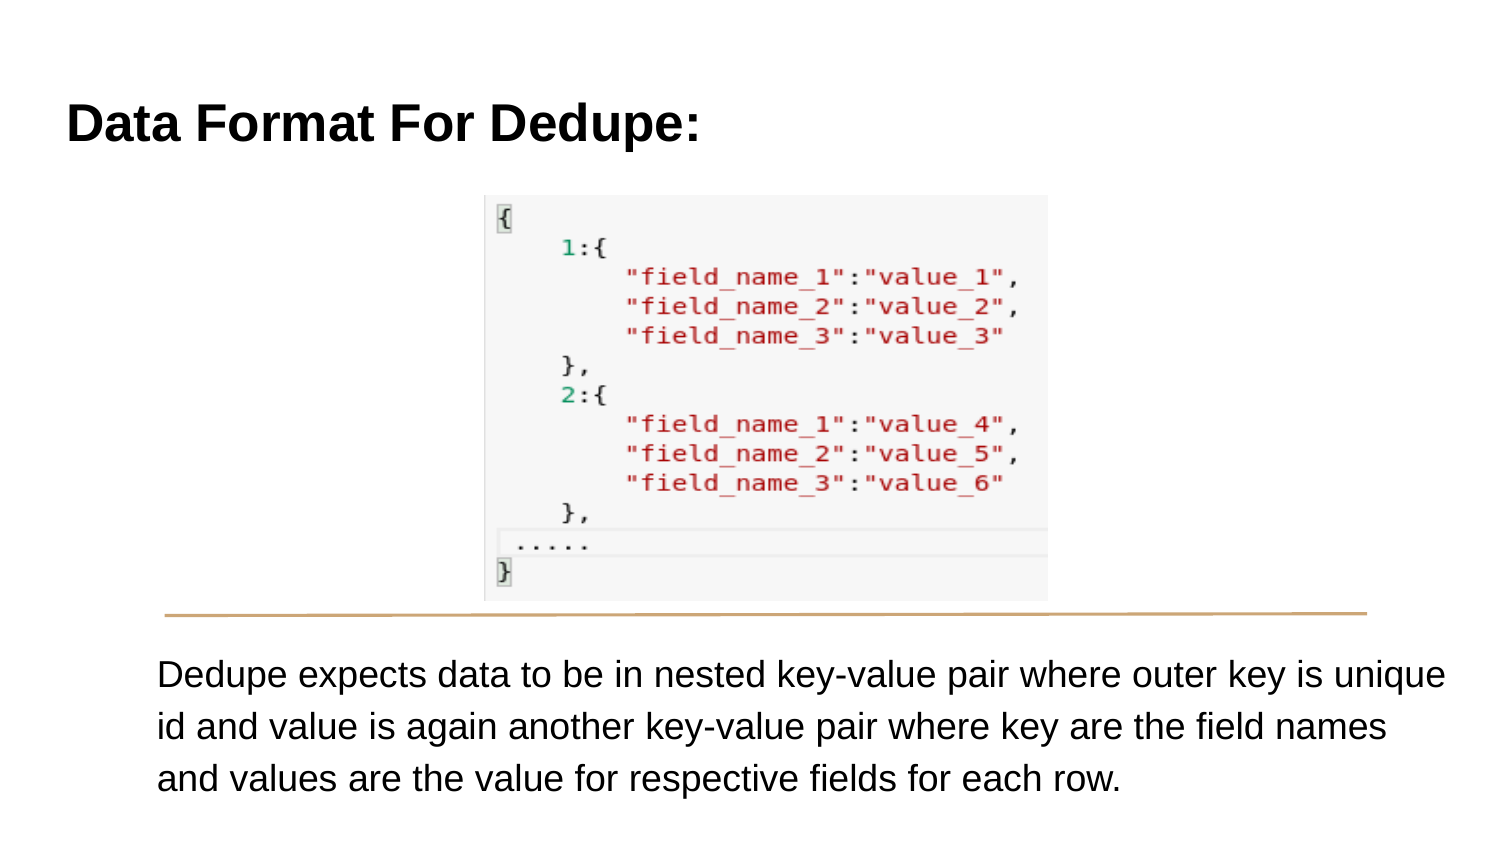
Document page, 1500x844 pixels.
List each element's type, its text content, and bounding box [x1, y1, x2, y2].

picture [484, 194, 1048, 601]
title Data Format For Dedupe: [51, 72, 1449, 167]
list Dedupe expects data to be in nested key-value pair where outer key is unique id and value is again another key-value pair where key are the field names and values are the value for respective fields for each row. [66, 628, 1465, 834]
